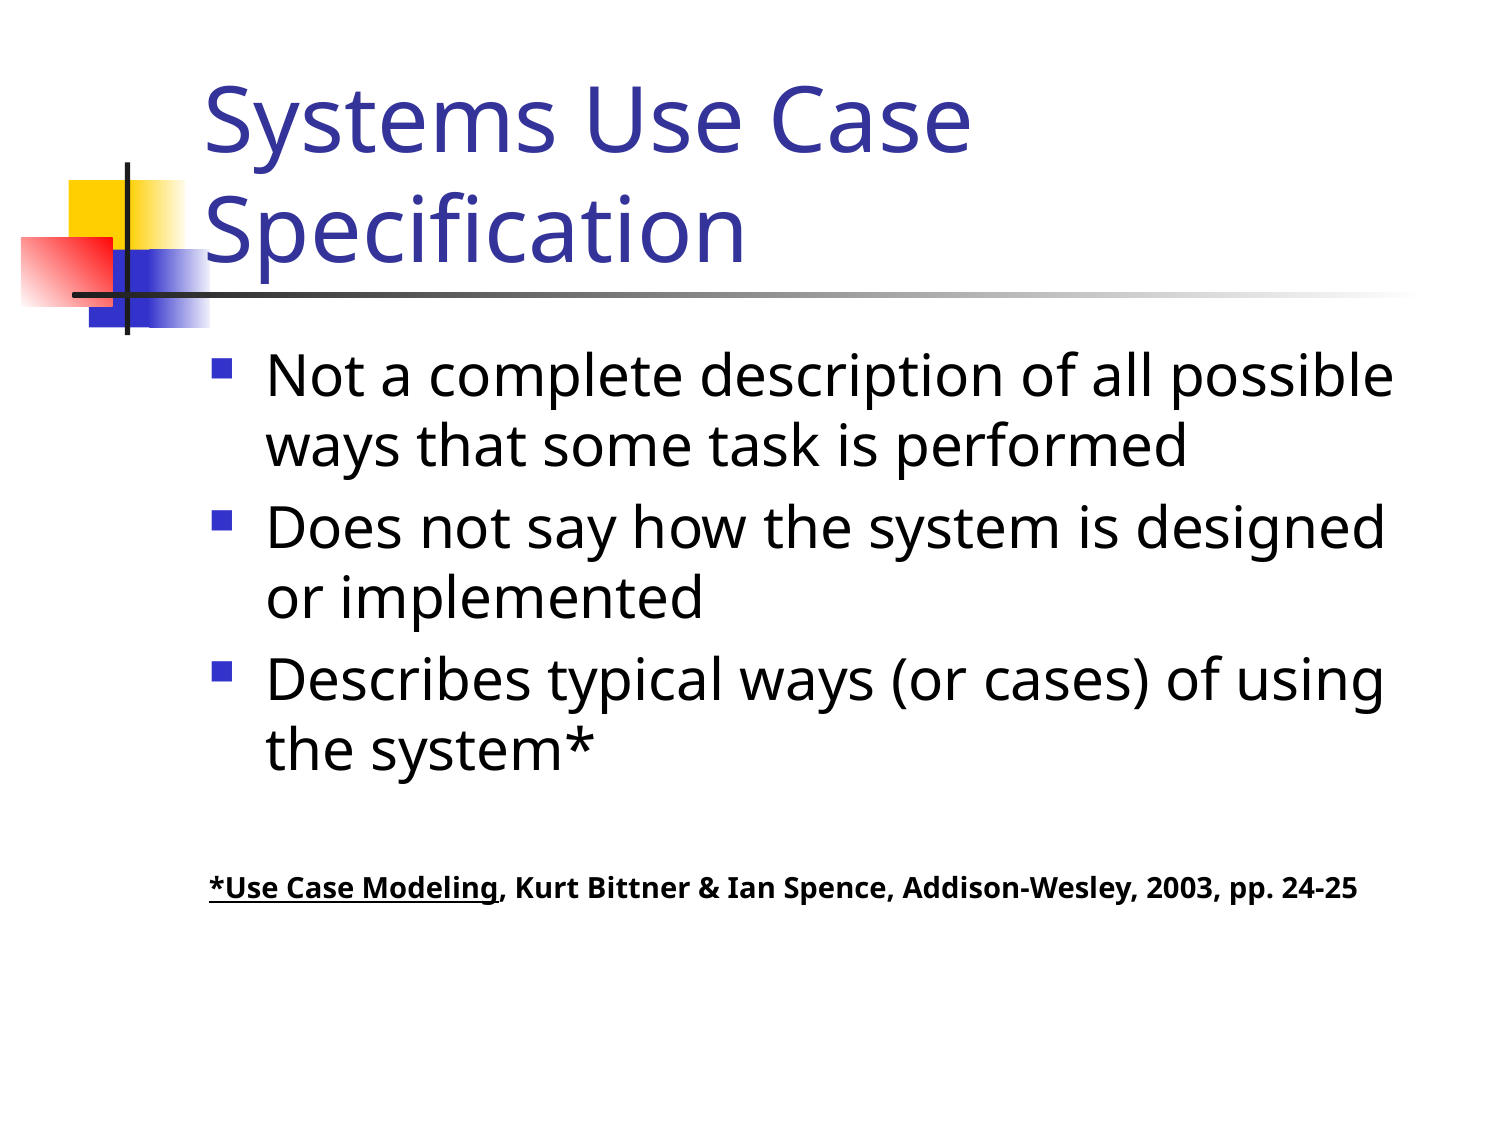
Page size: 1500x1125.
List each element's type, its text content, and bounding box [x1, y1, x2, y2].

list Not a complete description of all possible ways that some task is performed Does not say how the system is designed or implemented Describes typical ways (or cases) of using the system* *Use Case Modeling, Kurt Bittner & Ian Spence, Addison-Wesley, 2003, pp. 24-25 [193, 331, 1469, 1006]
title Systems Use Case Specification [188, 189, 1468, 289]
